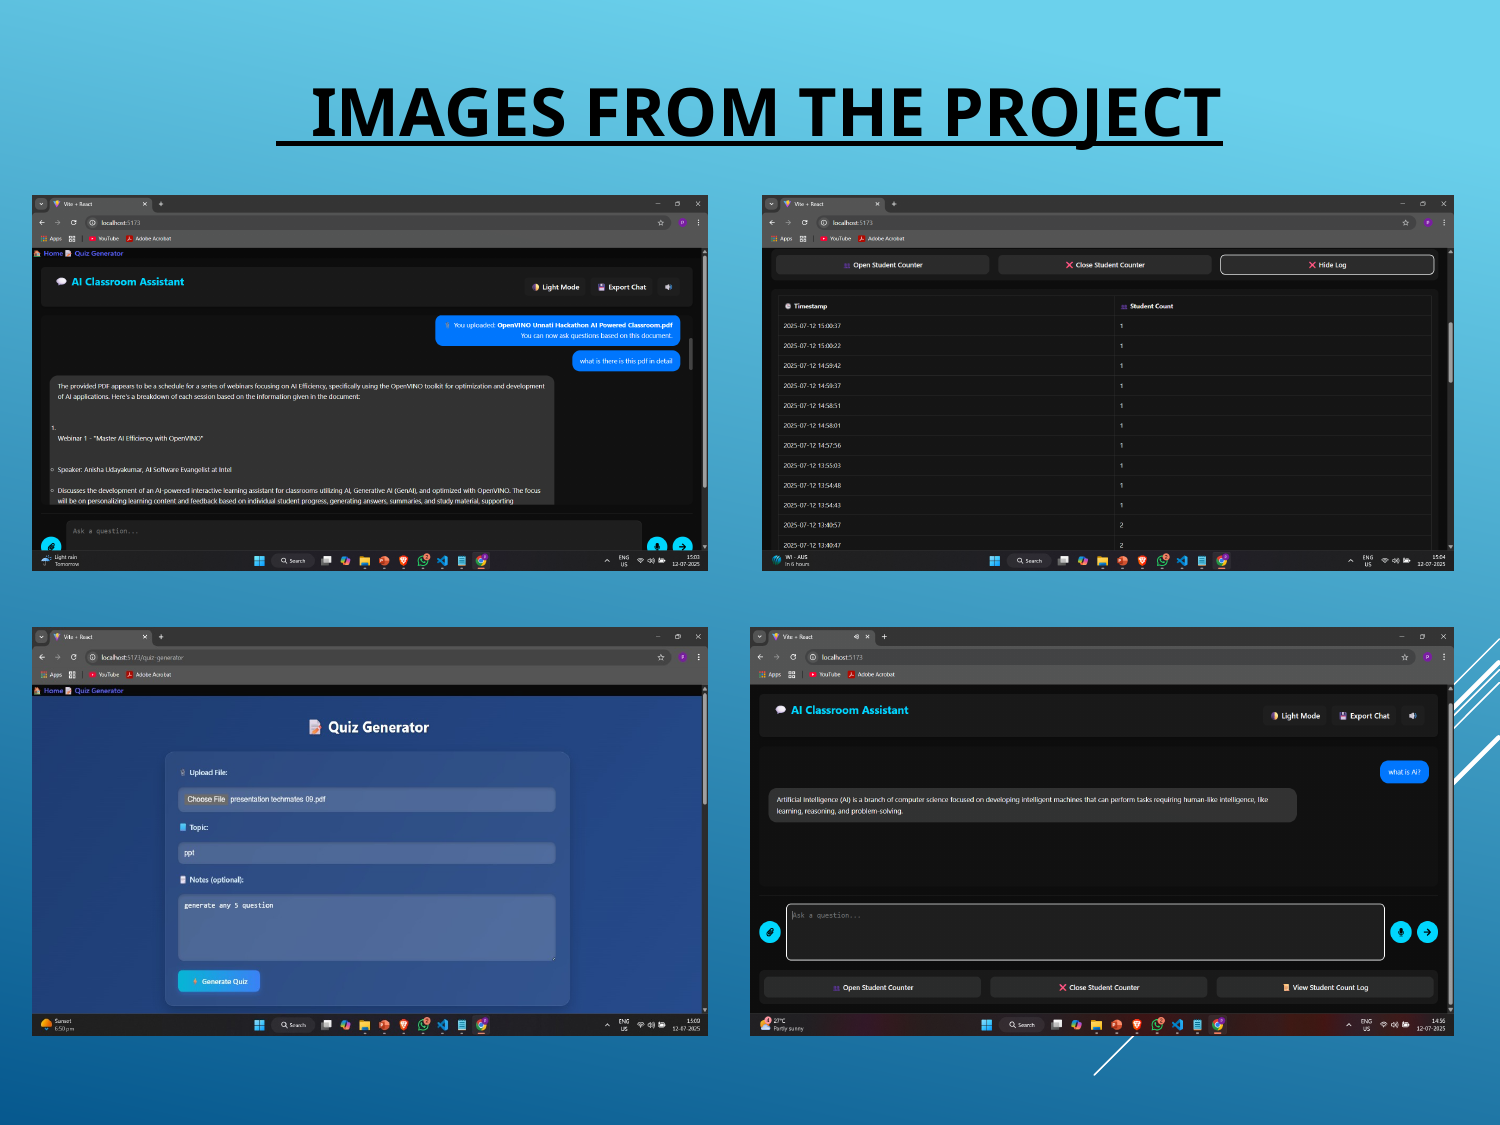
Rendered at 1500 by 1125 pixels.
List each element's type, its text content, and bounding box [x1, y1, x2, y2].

picture [762, 195, 1454, 571]
title Images from the Project [261, 23, 1340, 196]
picture [31, 195, 708, 571]
picture [749, 627, 1454, 1037]
picture [31, 627, 708, 1037]
